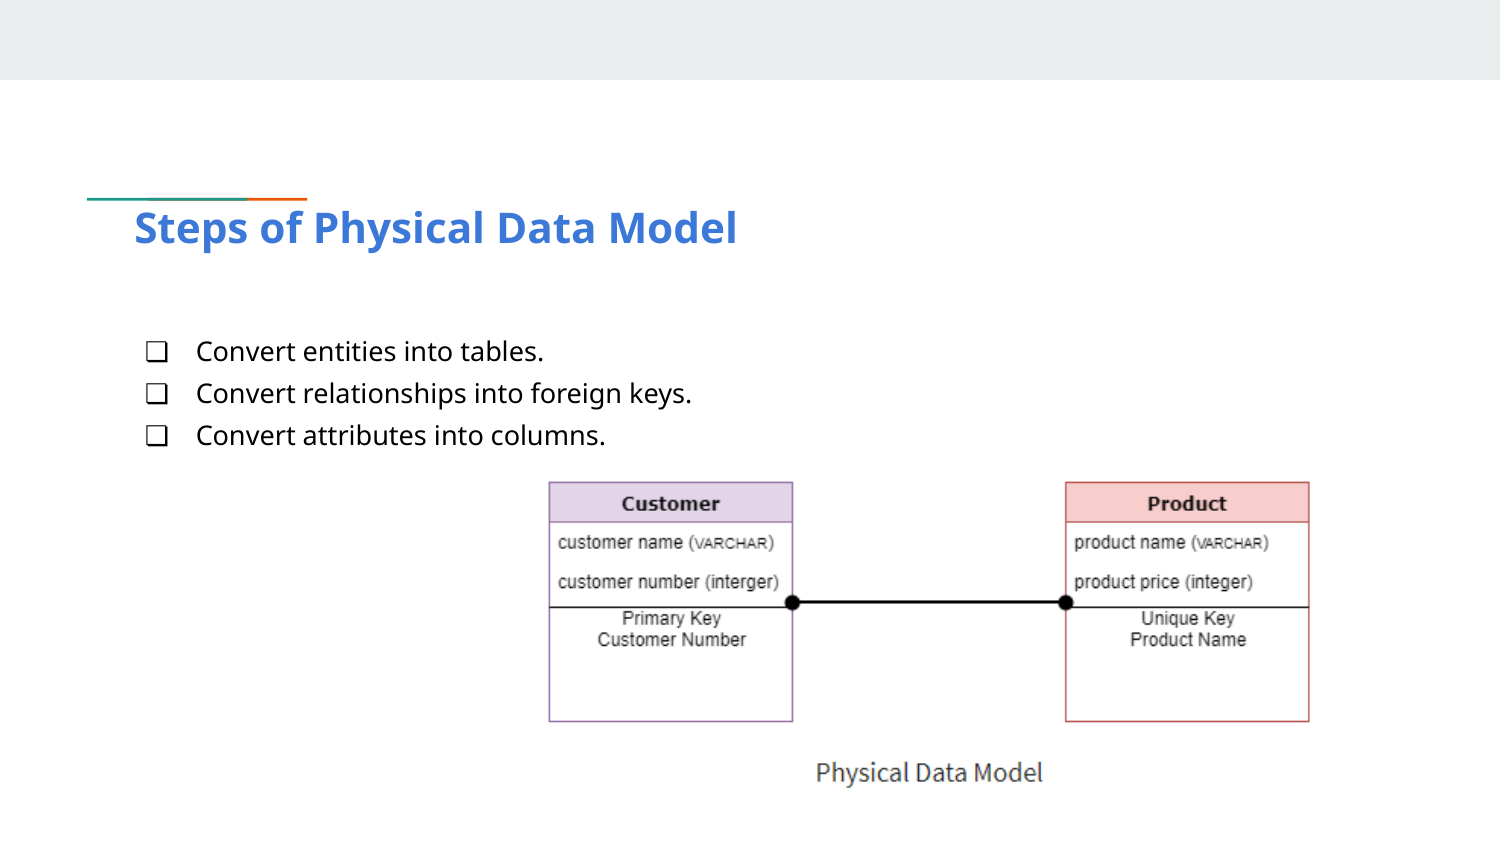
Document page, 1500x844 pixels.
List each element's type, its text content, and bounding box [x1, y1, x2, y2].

list Convert entities into tables. Convert relationships into foreign keys. Convert attributes into columns. [105, 312, 1368, 744]
picture [520, 453, 1398, 823]
title Steps of Physical Data Model [119, 183, 1381, 272]
